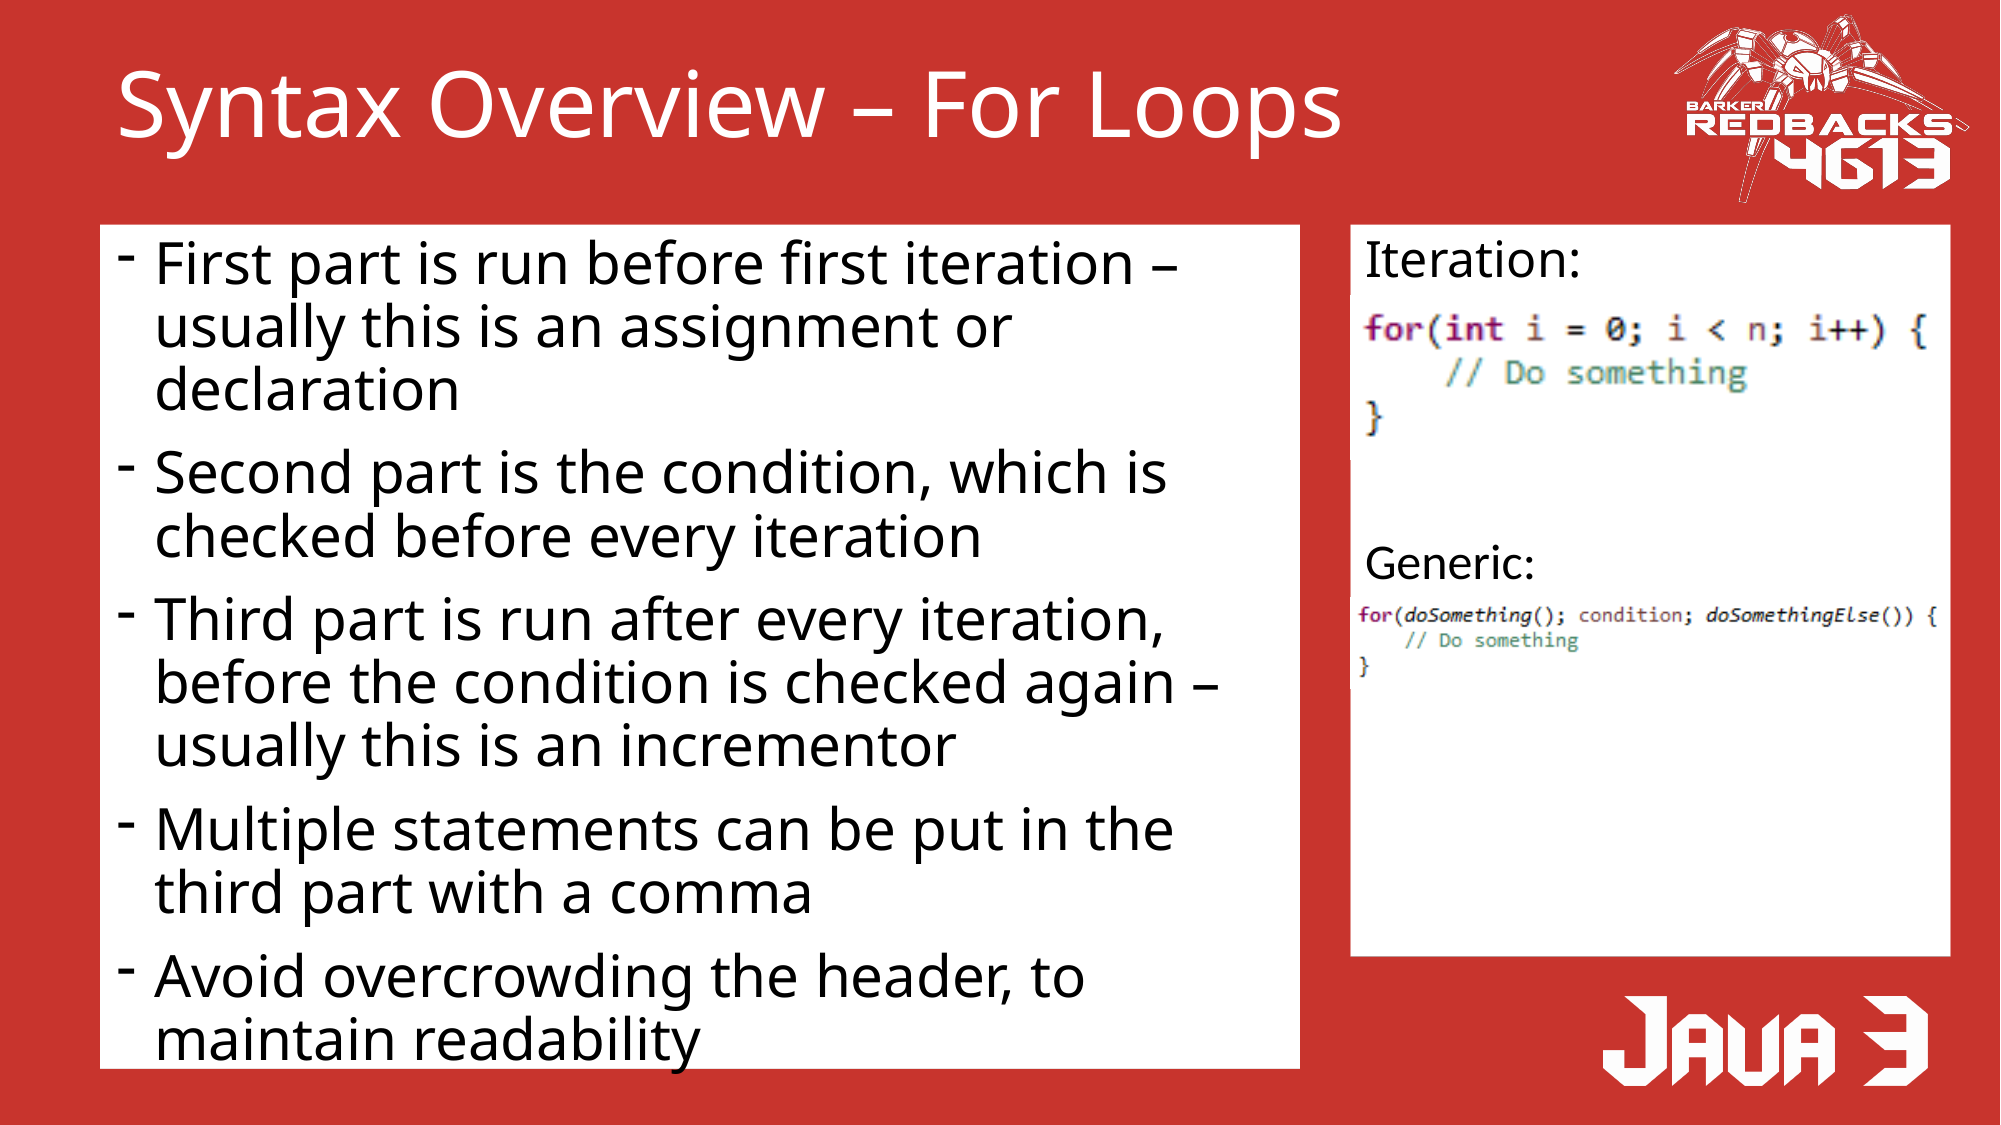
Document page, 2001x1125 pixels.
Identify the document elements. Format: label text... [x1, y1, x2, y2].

picture [0, 0, 2000, 1125]
list Iteration: [1350, 226, 1950, 295]
list First part is run before first iteration – usually this is an assignment or declaration Second part is the condition, which is checked before every iteration Third part is run after every iteration, before the condition is checked again – usually this is an incrementor Multiple statements can be put in the third part with a comma Avoid overcrowding the header, to maintain readability [101, 226, 1301, 1070]
title Syntax Overview – For Loops [101, 28, 1657, 188]
text_box Generic: [1349, 528, 1950, 597]
